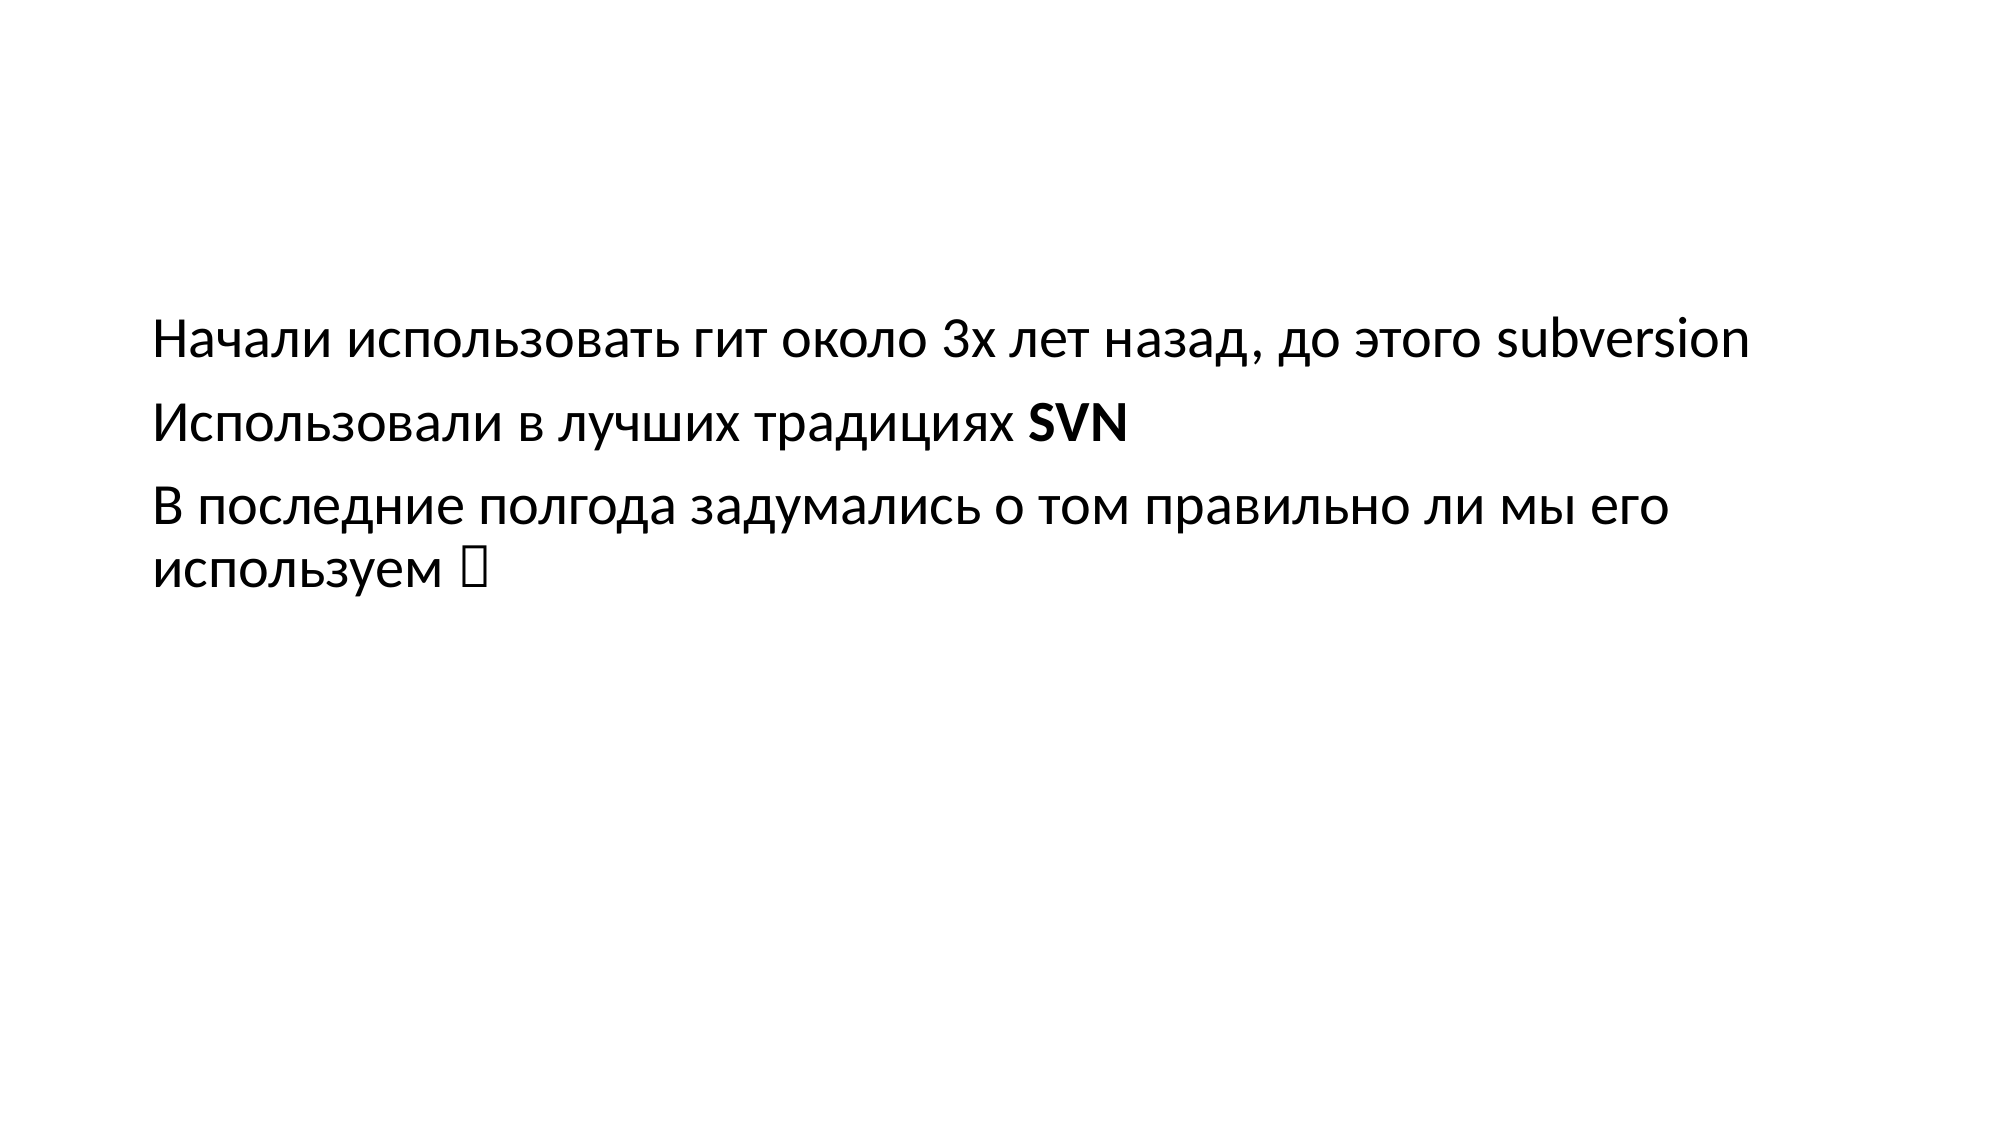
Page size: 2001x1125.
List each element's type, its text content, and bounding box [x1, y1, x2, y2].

list Начали использовать гит около 3х лет назад, до этого subversion Использовали в лучших традициях SVN В последние полгода задумались о том правильно ли мы его используем  [137, 299, 1863, 1014]
